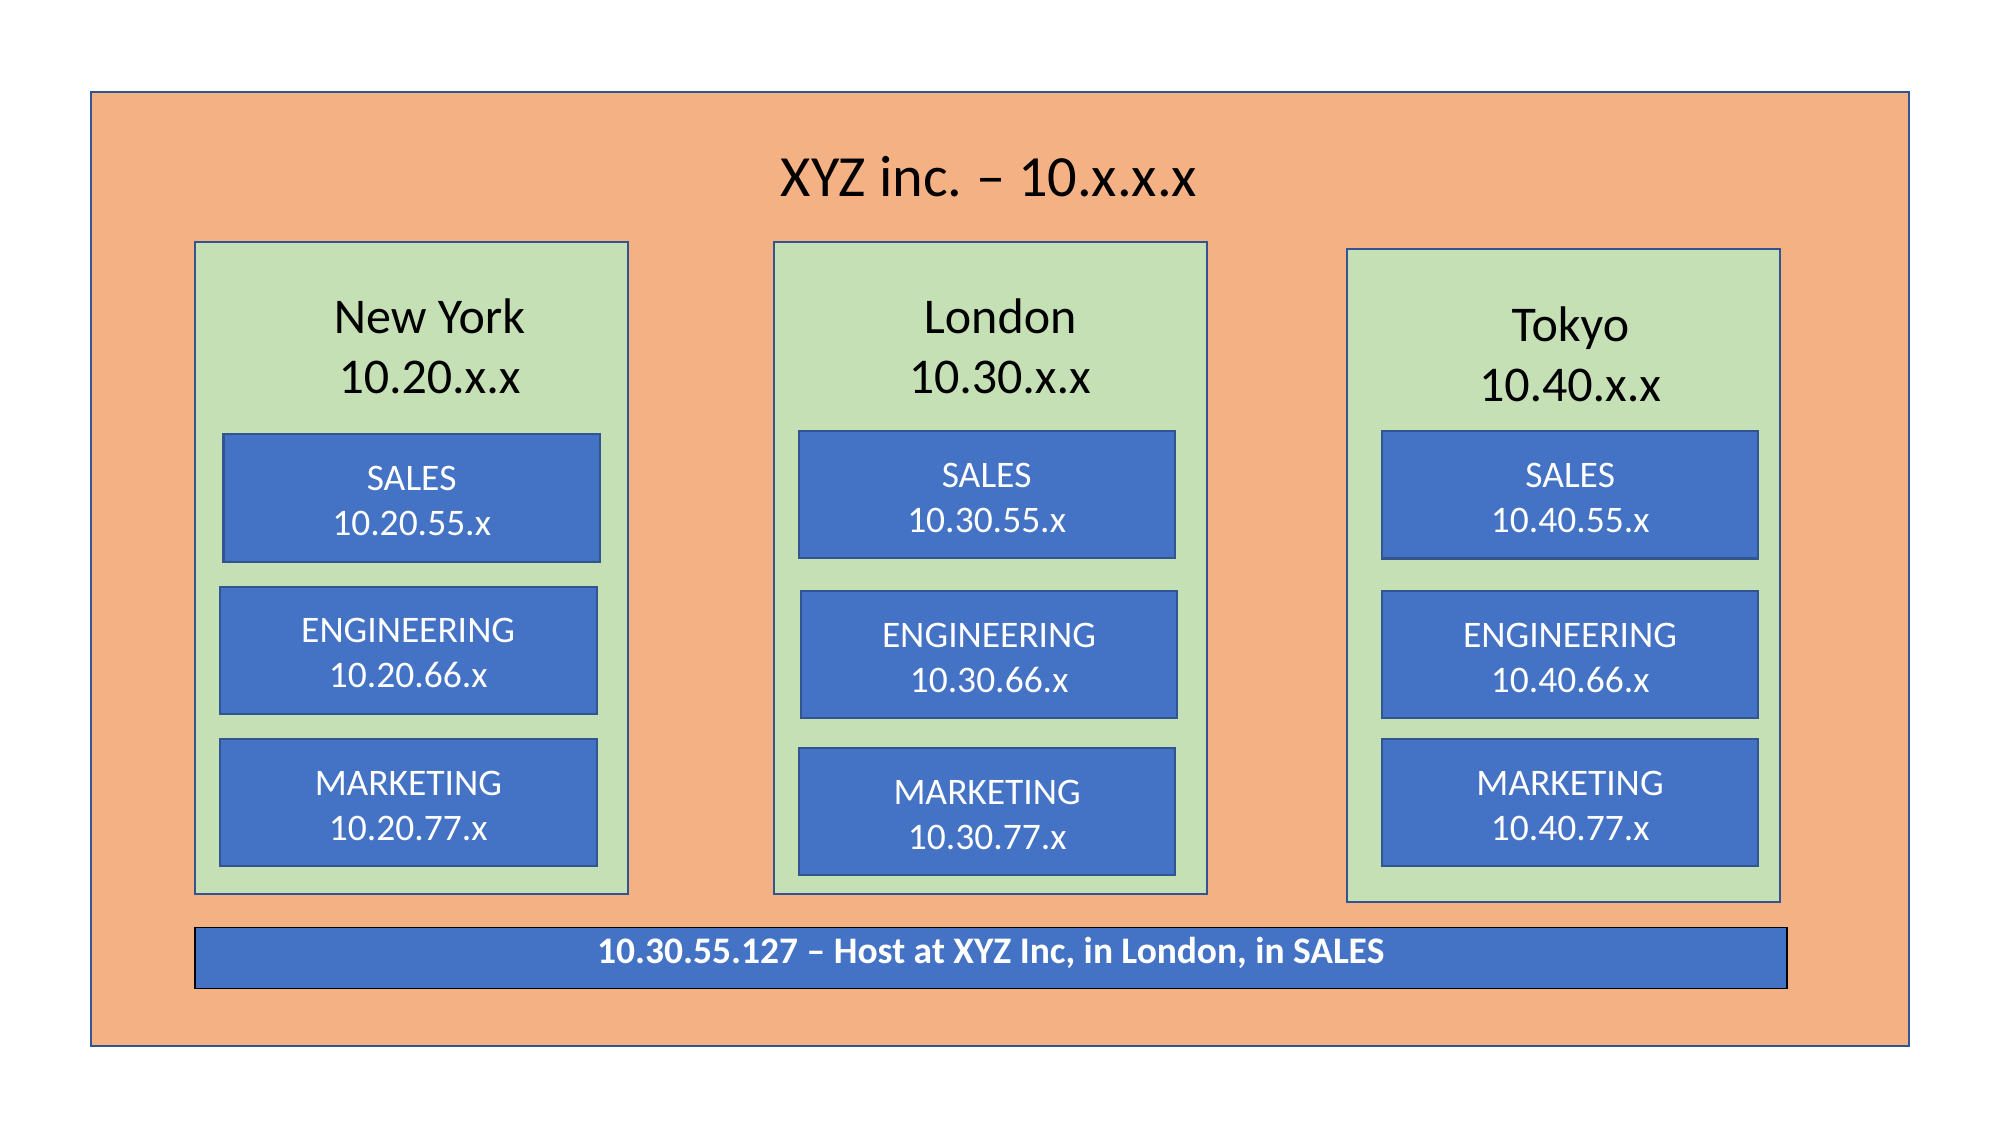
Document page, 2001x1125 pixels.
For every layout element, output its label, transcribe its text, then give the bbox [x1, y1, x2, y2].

text_box MARKETING 10.30.77.x [798, 747, 1176, 876]
text_box [90, 91, 1910, 1047]
text_box MARKETING 10.40.77.x [1381, 738, 1759, 867]
text_box SALES 10.20.55.x [222, 433, 601, 563]
text_box SALES 10.40.55.x [1381, 430, 1759, 560]
text_box New York 10.20.x.x [269, 276, 590, 412]
text_box [194, 241, 629, 895]
text_box London 10.30.x.x [840, 276, 1160, 412]
text_box [773, 241, 1208, 895]
text_box ENGINEERING 10.30.66.x [800, 590, 1178, 719]
text_box Tokyo 10.40.x.x [1410, 284, 1731, 420]
text_box ENGINEERING 10.20.66.x [219, 586, 598, 715]
text_box SALES 10.30.55.x [798, 430, 1176, 559]
table_header 10.30.55.127 – Host at XYZ Inc, in London, in SALES [196, 928, 1786, 988]
text_box ENGINEERING 10.40.66.x [1381, 590, 1759, 719]
text_box XYZ inc. – 10.x.x.x [193, 130, 1785, 216]
text_box MARKETING 10.20.77.x [219, 738, 598, 867]
text_box [1346, 248, 1781, 903]
